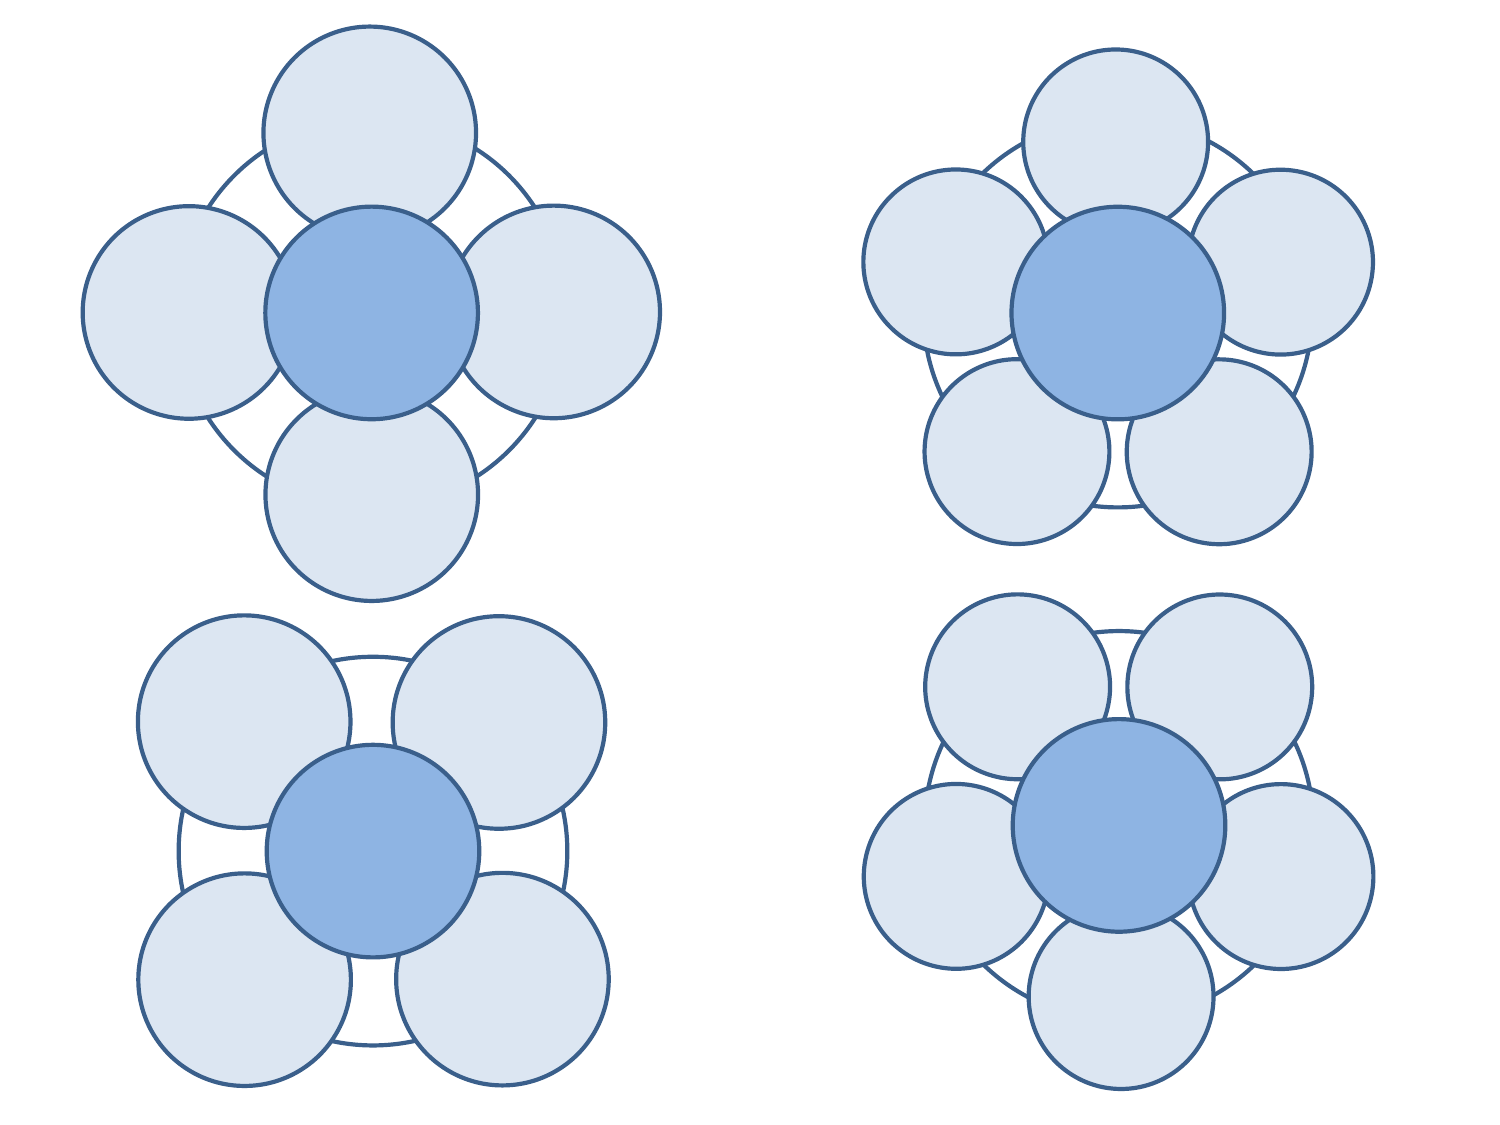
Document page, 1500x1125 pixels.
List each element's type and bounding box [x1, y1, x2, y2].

text_box [1219, 742, 1312, 799]
text_box [394, 870, 611, 1088]
text_box [1125, 592, 1315, 782]
text_box [261, 24, 479, 223]
text_box [1093, 421, 1142, 510]
text_box [1094, 628, 1143, 717]
text_box [925, 339, 1018, 396]
text_box [983, 907, 1064, 999]
text_box [480, 809, 570, 890]
text_box [263, 204, 481, 422]
text_box [206, 373, 311, 478]
text_box [432, 373, 537, 478]
text_box [135, 613, 353, 831]
text_box [1124, 357, 1314, 547]
text_box [1172, 140, 1254, 231]
text_box [1009, 204, 1227, 422]
text_box [80, 204, 280, 421]
text_box [176, 810, 266, 891]
text_box [263, 404, 481, 604]
text_box [390, 614, 608, 831]
text_box [1021, 47, 1211, 220]
text_box [922, 357, 1112, 547]
text_box [1010, 717, 1228, 934]
text_box [1190, 167, 1376, 357]
text_box [1176, 908, 1255, 997]
text_box [207, 149, 309, 253]
text_box [861, 781, 1046, 971]
text_box [982, 142, 1061, 230]
text_box [1026, 919, 1216, 1092]
text_box [333, 654, 411, 744]
text_box [433, 147, 536, 252]
text_box [1191, 782, 1376, 972]
text_box [1218, 339, 1311, 396]
text_box [923, 592, 1113, 782]
text_box [333, 958, 414, 1048]
text_box [926, 743, 1019, 800]
text_box [264, 742, 482, 960]
text_box [136, 871, 353, 1089]
text_box [462, 203, 663, 421]
text_box [861, 167, 1046, 357]
